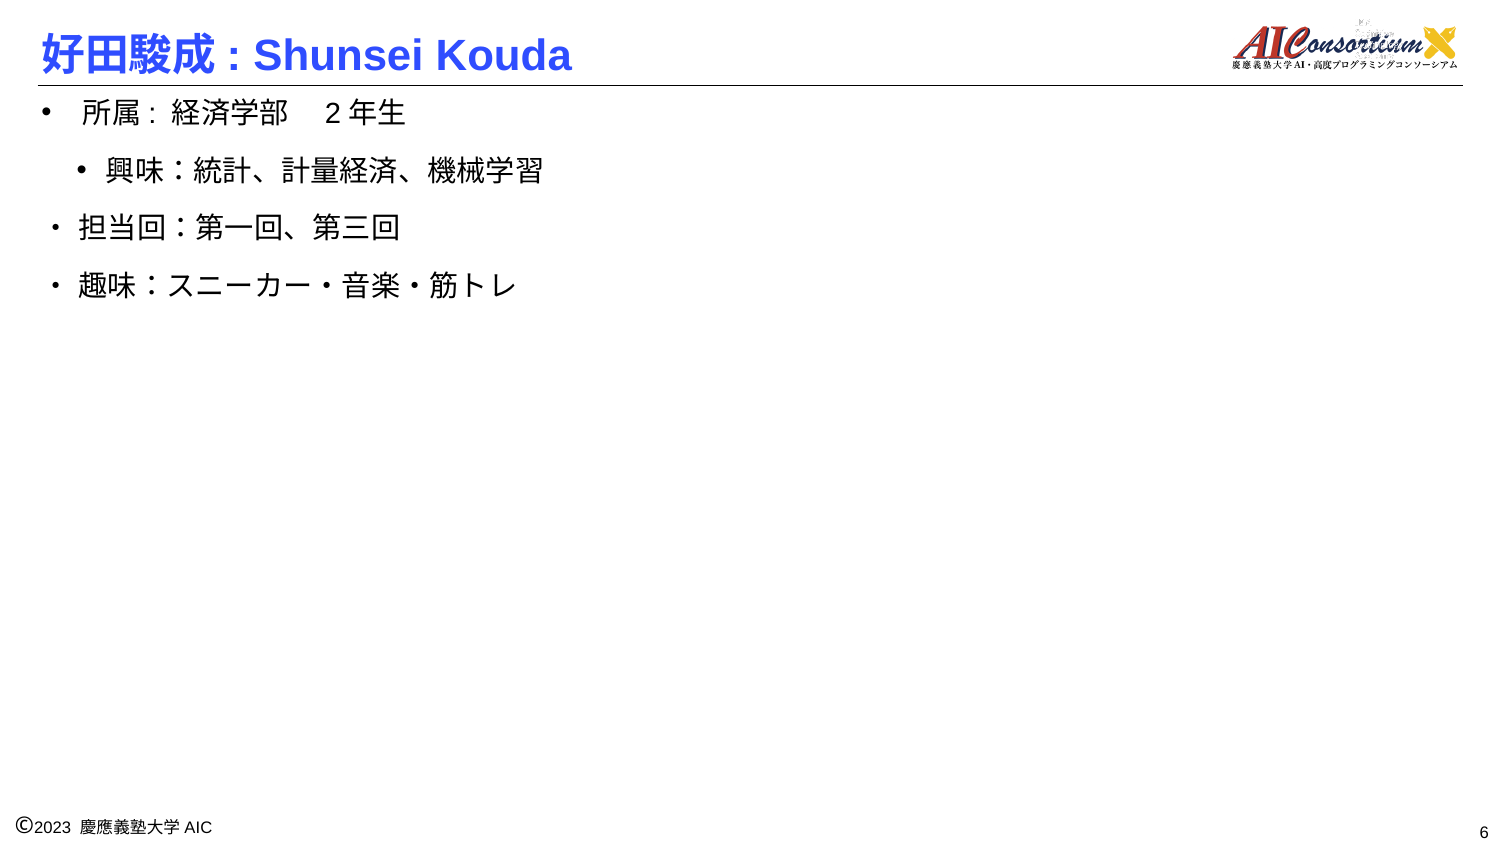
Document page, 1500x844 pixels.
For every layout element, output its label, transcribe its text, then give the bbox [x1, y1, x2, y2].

slide_number ‹#› [1320, 820, 1500, 844]
list 所属: 経済学部 2年生 興味：統計、計量経済、機械学習 ・ 担当回：第一回、第三回 ・ 趣味：スニーカー・音楽・筋トレ [41, 94, 1459, 812]
title 好田駿成: Shunsei Kouda [41, 26, 1225, 86]
picture [1219, 13, 1469, 82]
